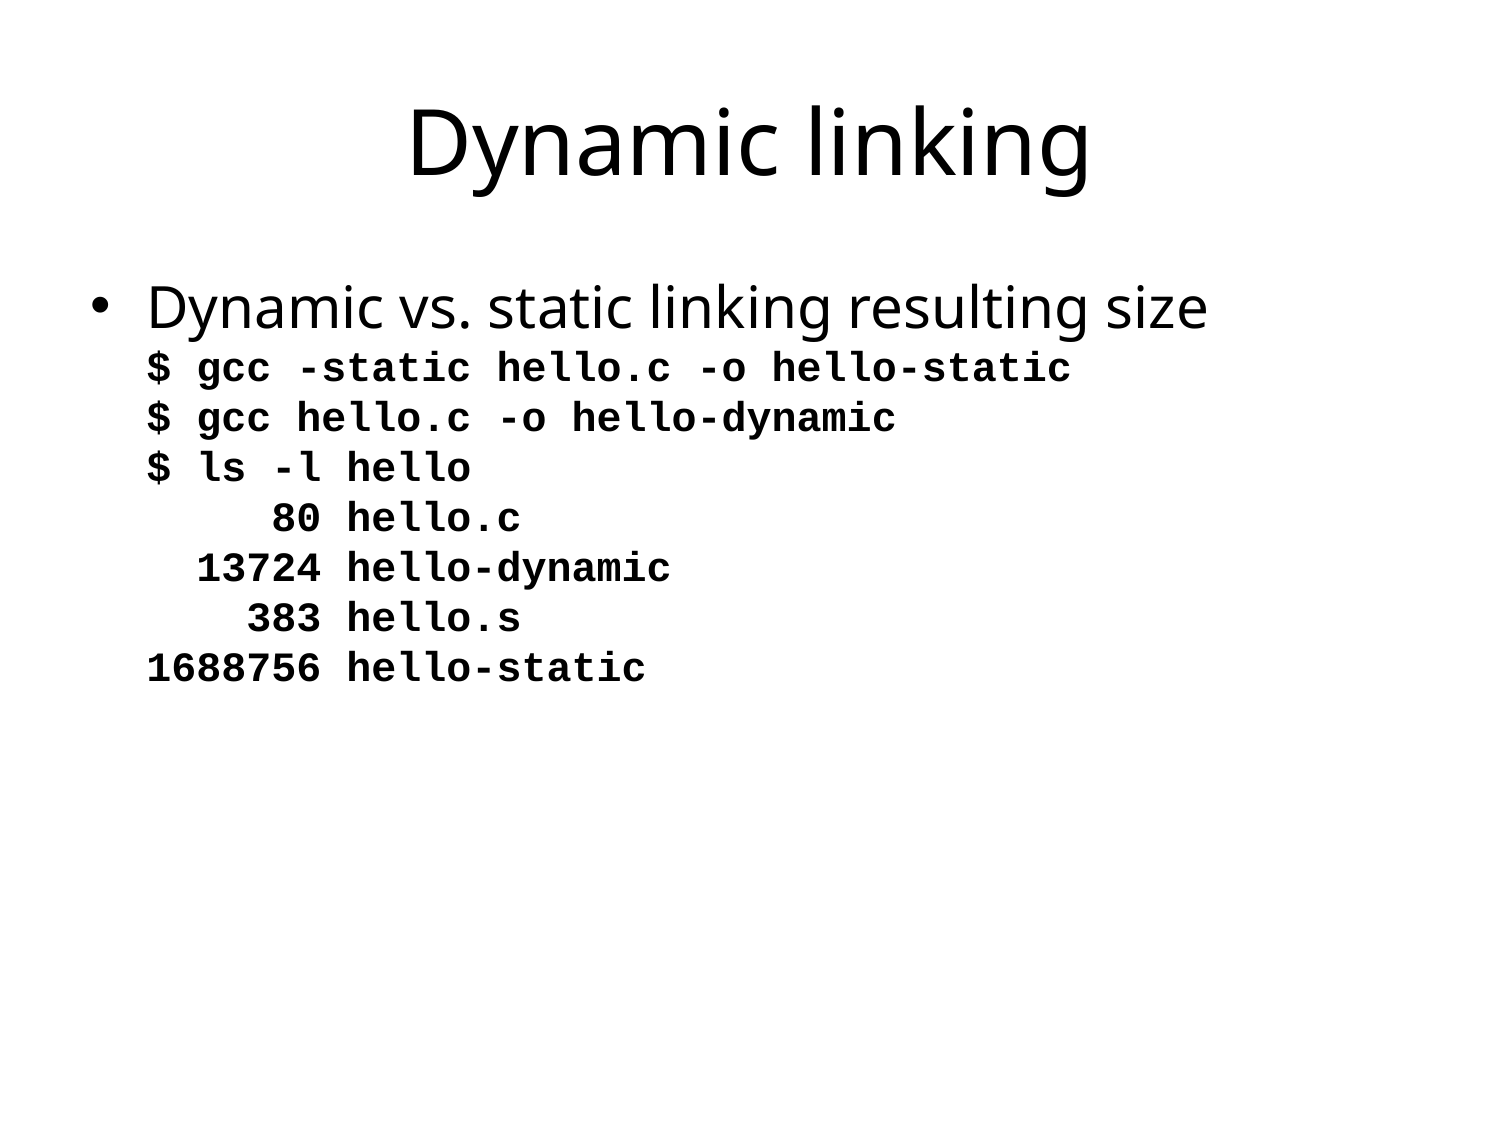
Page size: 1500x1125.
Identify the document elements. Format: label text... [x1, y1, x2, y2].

title Dynamic linking [75, 45, 1425, 233]
list Dynamic vs. static linking resulting size $ gcc -static hello.c -o hello-static $ gcc hello.c -o hello-dynamic $ ls -l hello 80 hello.c 13724 hello-dynamic 383 hello.s 1688756 hello-static [75, 262, 1425, 1005]
